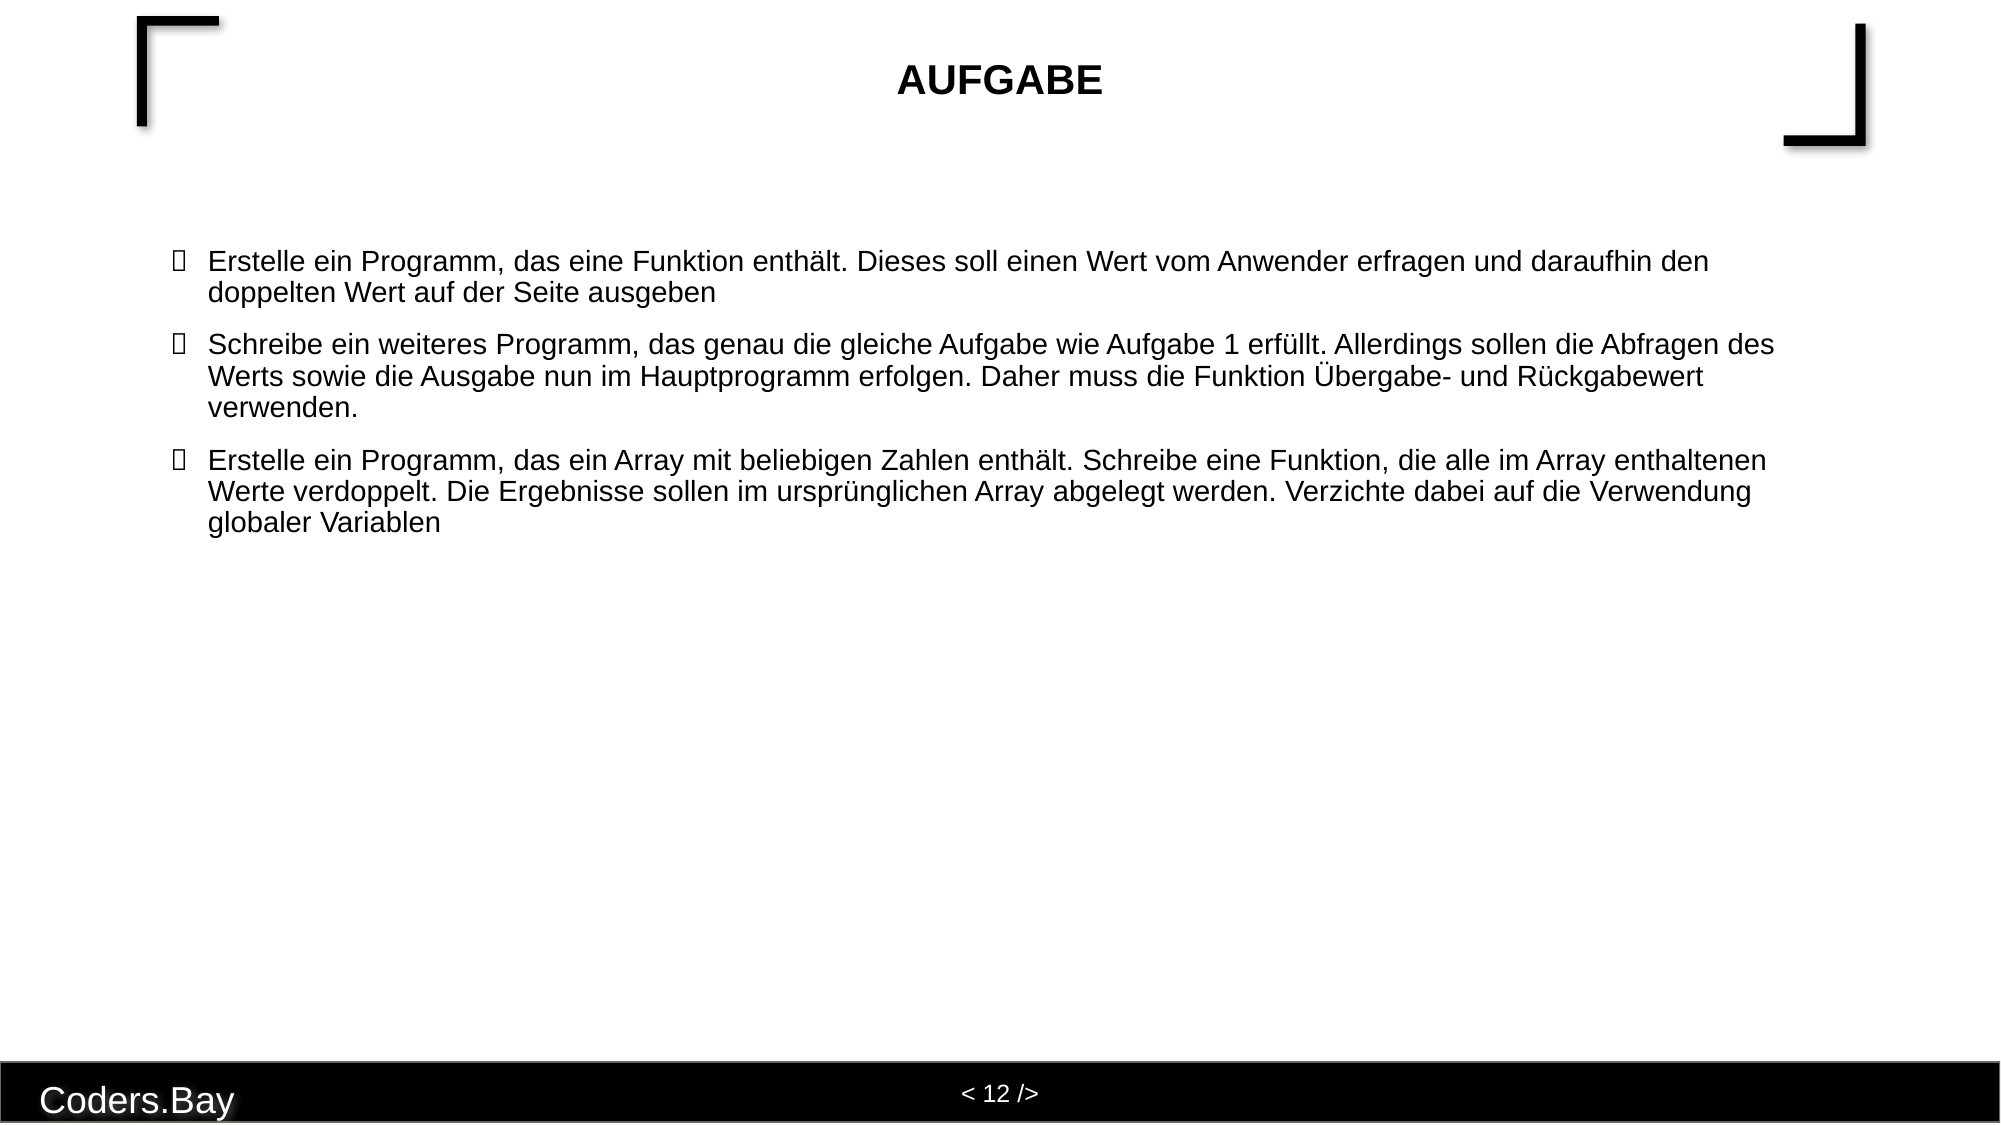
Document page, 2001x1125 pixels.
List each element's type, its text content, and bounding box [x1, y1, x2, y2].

title Aufgabe [155, 36, 1845, 127]
list Erstelle ein Programm, das eine Funktion enthält. Dieses soll einen Wert vom Anwender erfragen und daraufhin den doppelten Wert auf der Seite ausgeben Schreibe ein weiteres Programm, das genau die gleiche Aufgabe wie Aufgabe 1 erfüllt. Allerdings sollen die Abfragen des Werts sowie die Ausgabe nun im Hauptprogramm erfolgen. Daher muss die Funktion Übergabe- und Rückgabewert verwenden. Erstelle ein Programm, das ein Array mit beliebigen Zahlen enthält. Schreibe eine Funktion, die alle im Array enthaltenen Werte verdoppelt. Die Ergebnisse sollen im ursprünglichen Array abgelegt werden. Verzichte dabei auf die Verwendung globaler Variablen [155, 238, 1845, 551]
